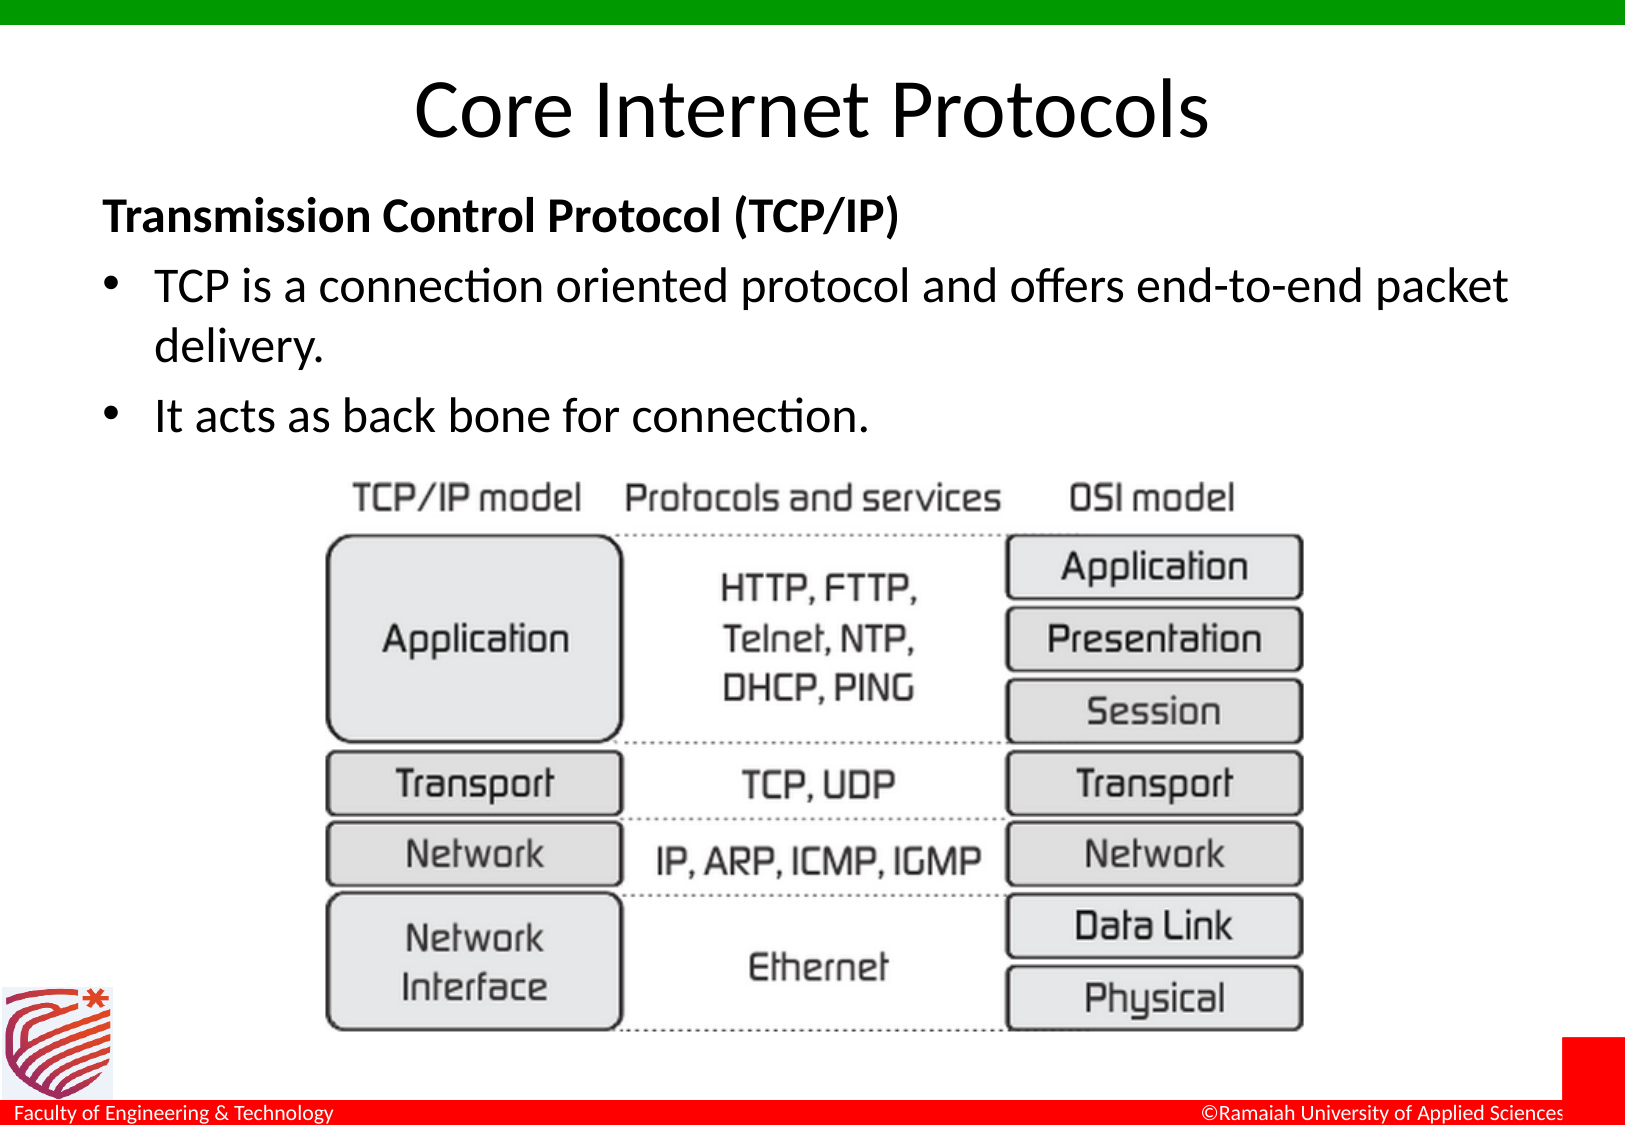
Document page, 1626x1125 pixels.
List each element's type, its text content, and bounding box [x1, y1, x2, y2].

title Core Internet Protocols [81, 45, 1544, 233]
picture [307, 460, 1318, 1038]
list Transmission Control Protocol (TCP/IP) TCP is a connection oriented protocol and offers end-to-end packet delivery. It acts as back bone for connection. [87, 174, 1550, 1038]
picture [2, 987, 113, 1100]
